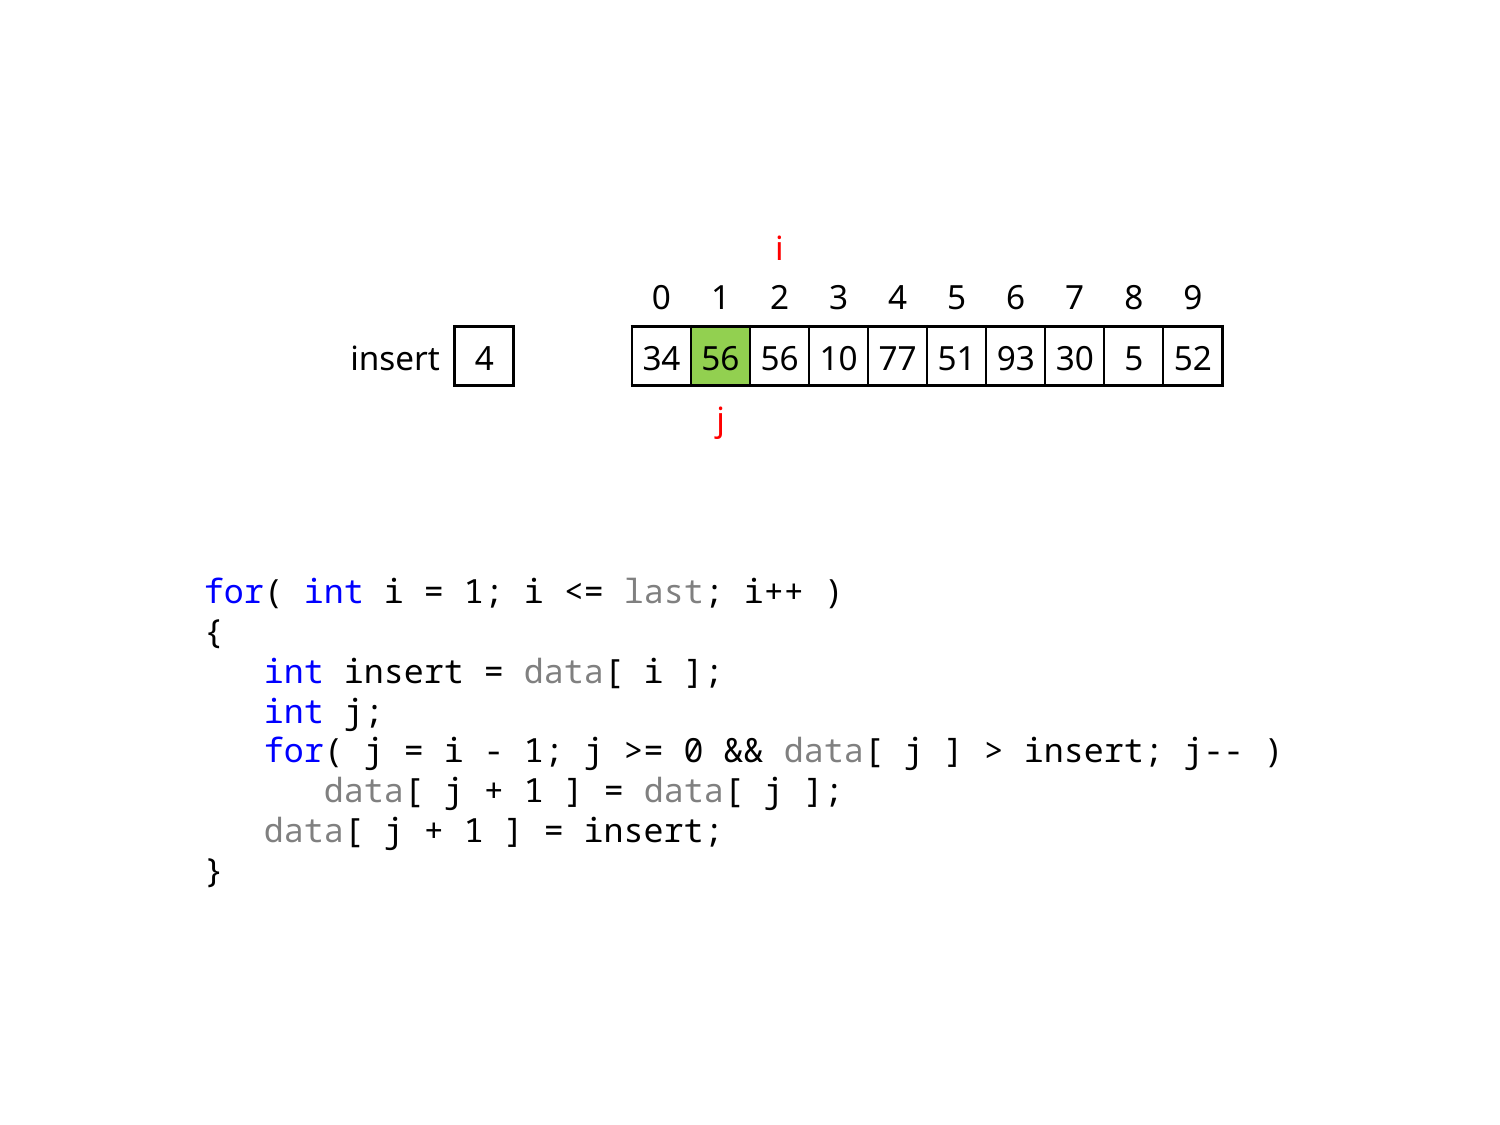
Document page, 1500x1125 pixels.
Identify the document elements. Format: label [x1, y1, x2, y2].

table_cell [869, 328, 926, 384]
text_box [749, 208, 809, 267]
table_cell [1164, 328, 1221, 384]
table_cell [751, 328, 808, 384]
table_cell [1046, 328, 1103, 384]
table_header [278, 326, 453, 385]
table_cell [810, 328, 867, 384]
table_cell [633, 328, 690, 384]
table_cell [692, 328, 749, 384]
table_cell [987, 328, 1044, 384]
table_header [632, 267, 1222, 325]
text_box [690, 387, 750, 445]
list [188, 562, 1312, 918]
table_cell [1105, 328, 1162, 384]
table_cell [928, 328, 985, 384]
table_header [456, 328, 512, 384]
